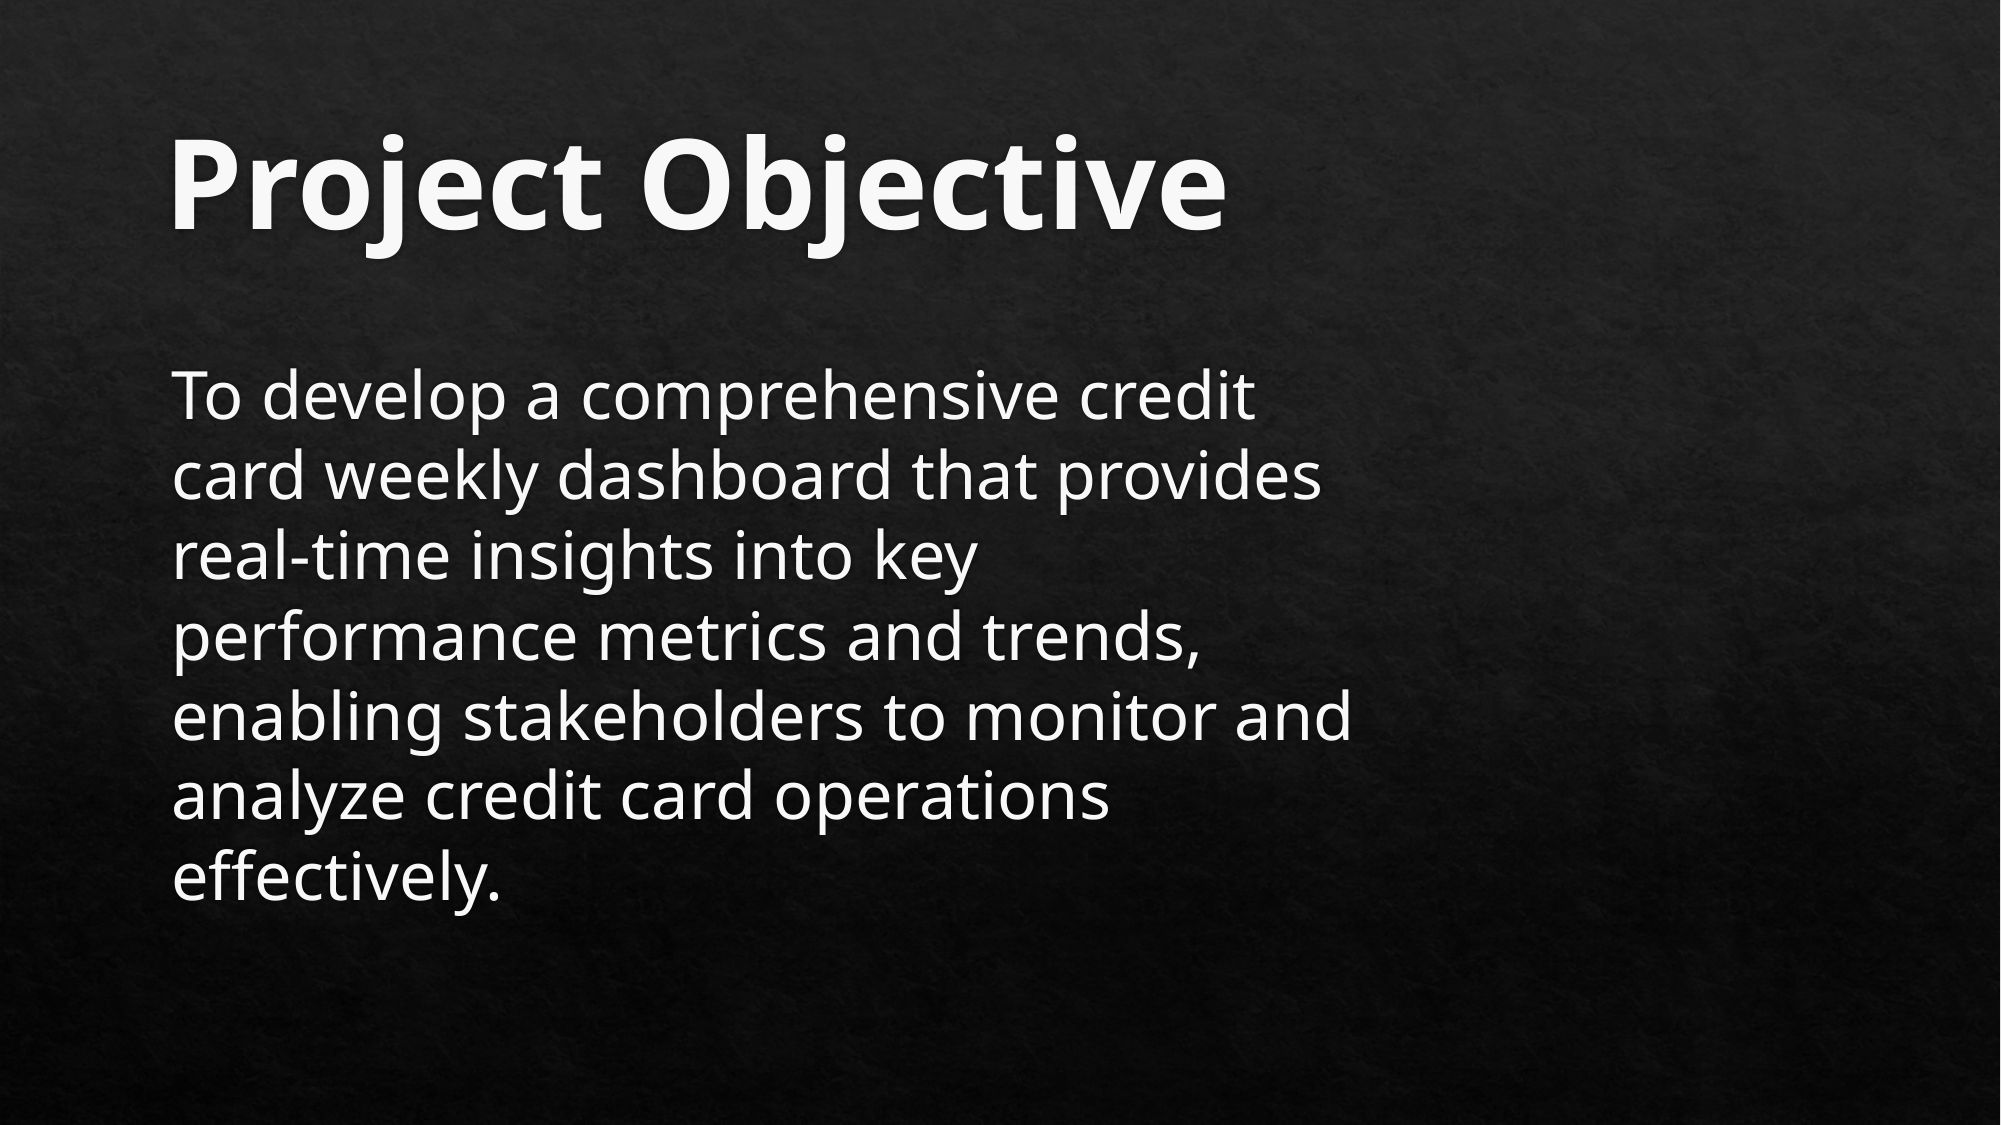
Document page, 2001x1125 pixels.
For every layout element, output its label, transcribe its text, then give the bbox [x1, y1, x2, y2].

title Project Objective [149, 99, 1849, 260]
list To develop a comprehensive credit card weekly dashboard that provides real-time insights into key performance metrics and trends, enabling stakeholders to monitor and analyze credit card operations effectively. [149, 345, 1392, 1012]
